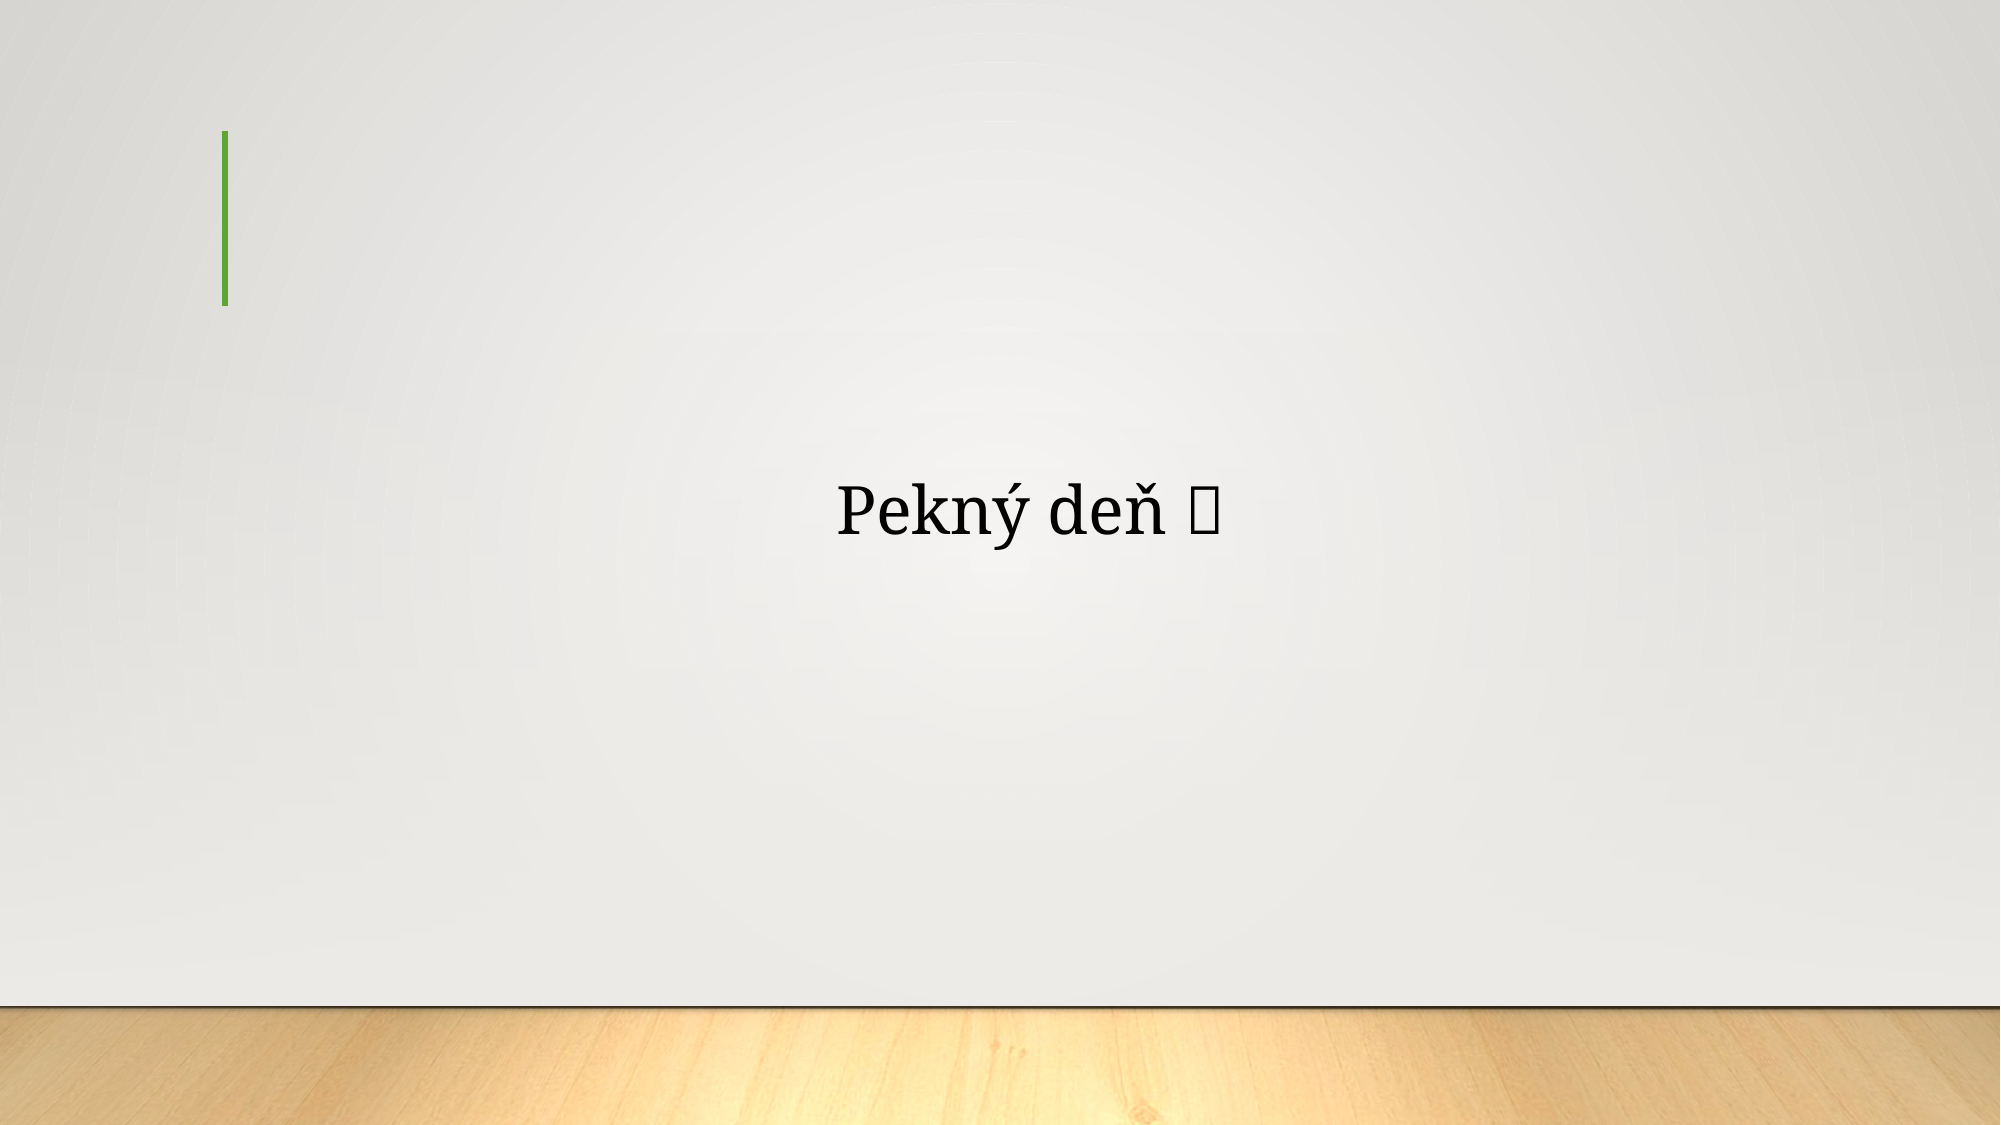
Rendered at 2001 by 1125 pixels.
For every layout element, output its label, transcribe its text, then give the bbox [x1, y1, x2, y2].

picture [0, 1006, 2000, 1125]
title Pekný deň  [249, 384, 1812, 557]
